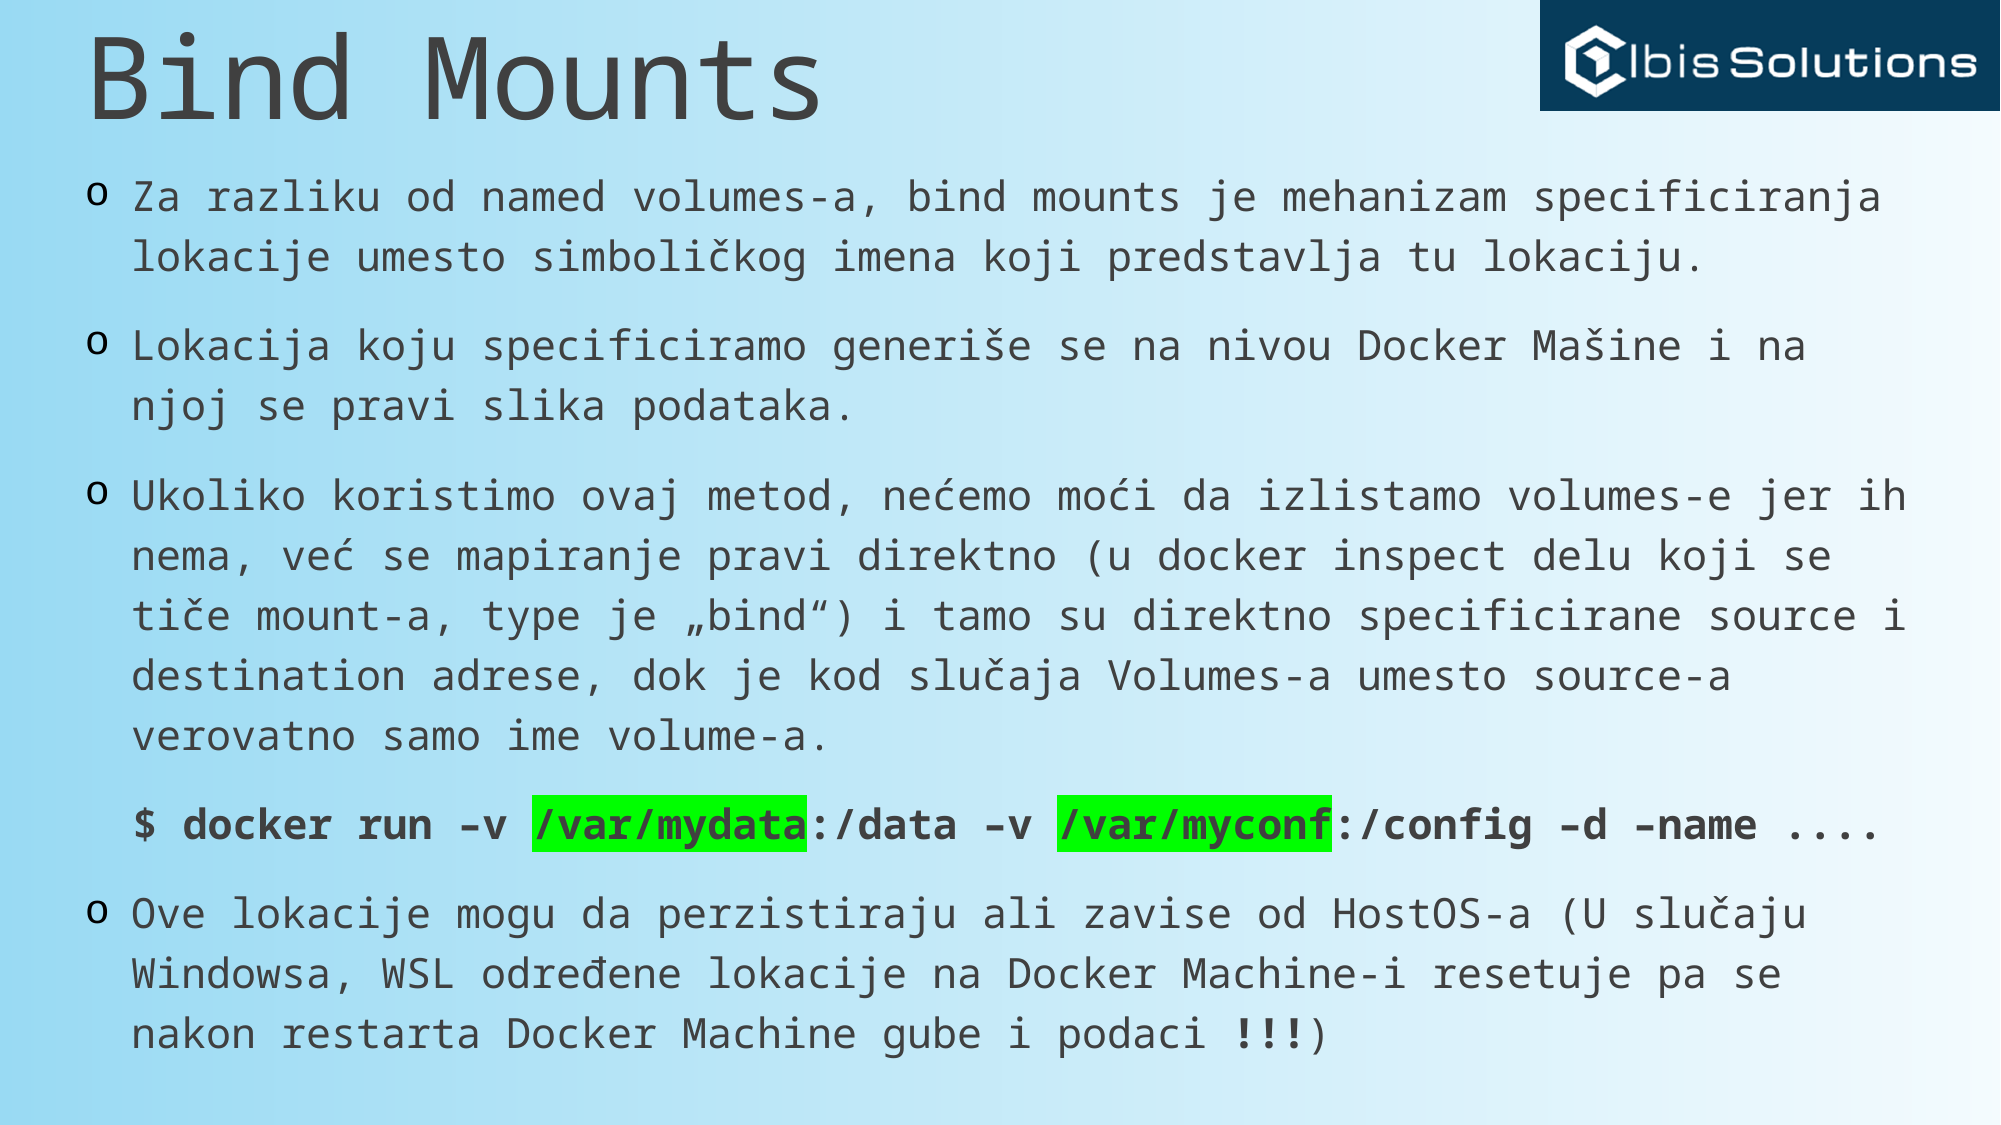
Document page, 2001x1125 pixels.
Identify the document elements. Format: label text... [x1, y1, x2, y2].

title Bind Mounts [69, 0, 1720, 152]
picture [1540, 0, 2000, 112]
list Za razliku od named volumes-a, bind mounts je mehanizam specificiranja lokacije umesto simboličkog imena koji predstavlja tu lokaciju. Lokacija koju specificiramo generiše se na nivou Docker Mašine i na njoj se pravi slika podataka. Ukoliko koristimo ovaj metod, nećemo moći da izlistamo volumes-e jer ih nema, već se mapiranje pravi direktno (u docker inspect delu koji se tiče mount-a, type je „bind“) i tamo su direktno specificirane source i destination adrese, dok je kod slučaja Volumes-a umesto source-a verovatno samo ime volume-a. $ docker run –v /var/mydata:/data –v /var/myconf:/config –d –name .... Ove lokacije mogu da perzistiraju ali zavise od HostOS-a (U slučaju Windowsa, WSL određene lokacije na Docker Machine-i resetuje pa se nakon restarta Docker Machine gube i podaci !!!) [69, 152, 1930, 1074]
